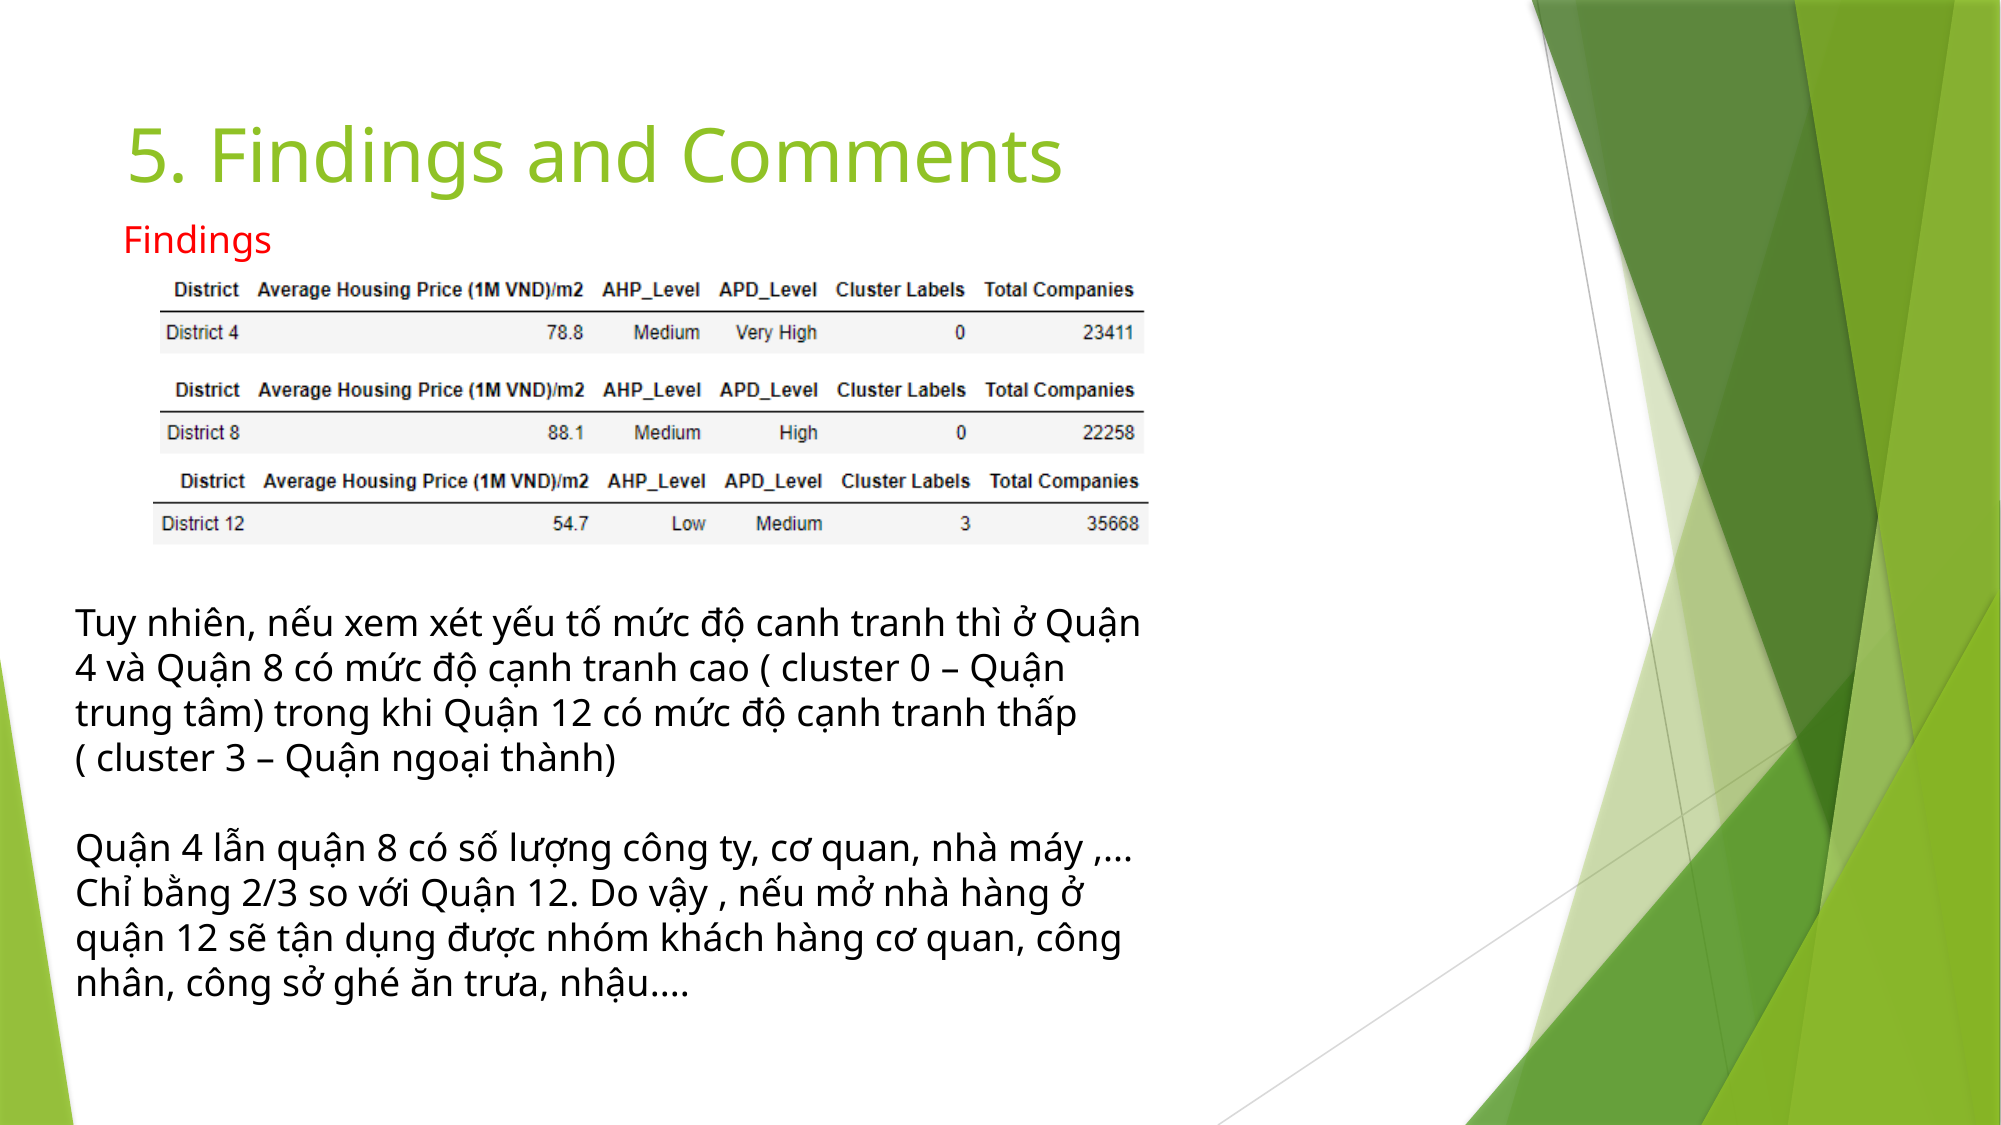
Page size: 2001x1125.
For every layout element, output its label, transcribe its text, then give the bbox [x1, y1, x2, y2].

picture [152, 462, 1152, 552]
text_box Findings [108, 208, 288, 269]
text_box Tuy nhiên, nếu xem xét yếu tố mức độ canh tranh thì ở Quận 4 và Quận 8 có mức độ cạnh tranh cao ( cluster 0 – Quận trung tâm) trong khi Quận 12 có mức độ cạnh tranh thấp ( cluster 3 – Quận ngoại thành) Quận 4 lẫn quận 8 có số lượng công ty, cơ quan, nhà máy ,... Chỉ bằng 2/3 so với Quận 12. Do vậy , nếu mở nhà hàng ở quận 12 sẽ tận dụng được nhóm khách hàng cơ quan, công nhân, công sở ghé ăn trưa, nhậu.... [60, 591, 1176, 1012]
picture [160, 265, 1160, 457]
title 5. Findings and Comments [111, 99, 1522, 317]
